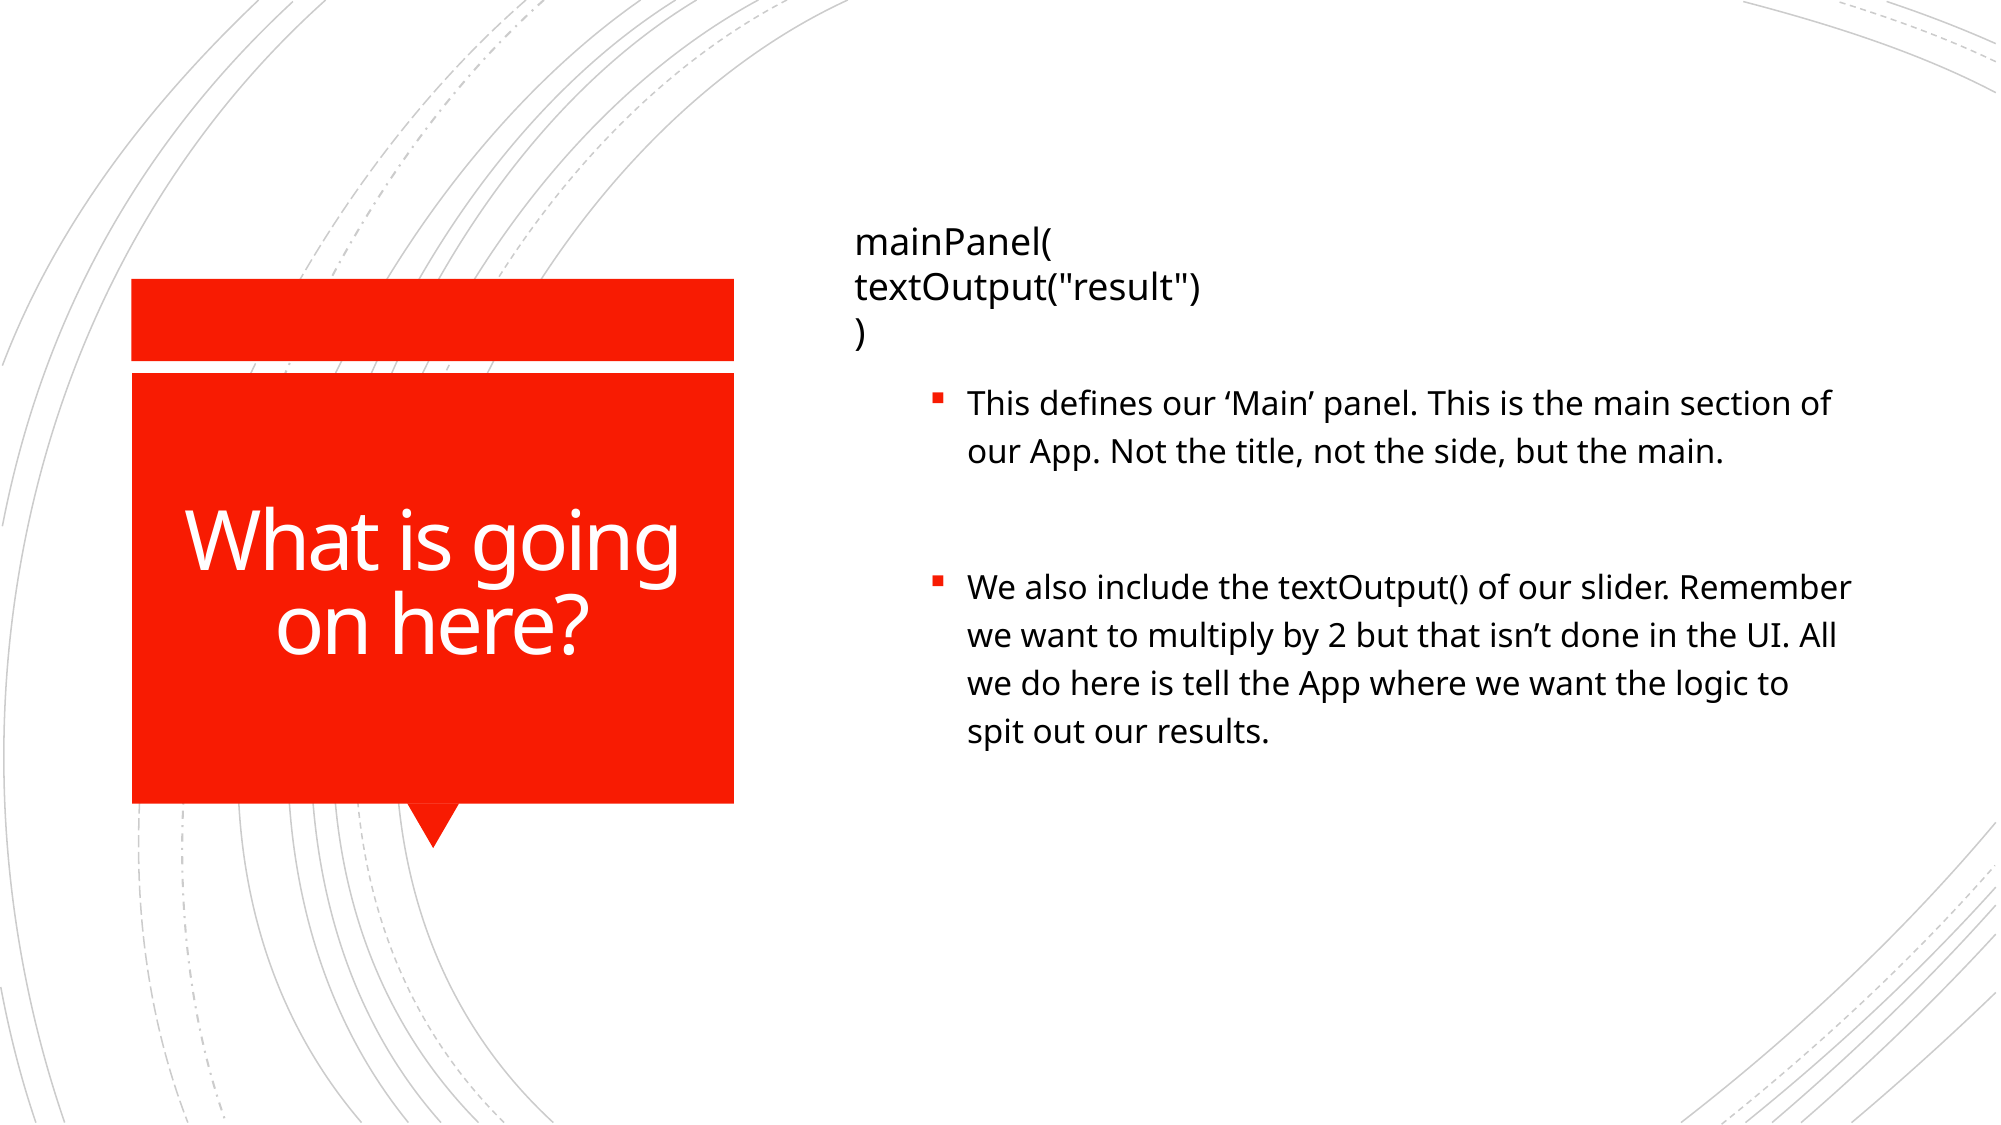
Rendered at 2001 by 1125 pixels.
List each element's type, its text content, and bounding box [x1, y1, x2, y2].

title What is going on here? [145, 385, 720, 789]
text_box mainPanel( textOutput("result") ) [839, 210, 1841, 361]
list This defines our ‘Main’ panel. This is the main section of our App. Not the title, not the side, but the main. We also include the textOutput() of our slider. Remember we want to multiply by 2 but that isn’t done in the UI. All we do here is tell the App where we want the logic to spit out our results. [839, 131, 1871, 993]
